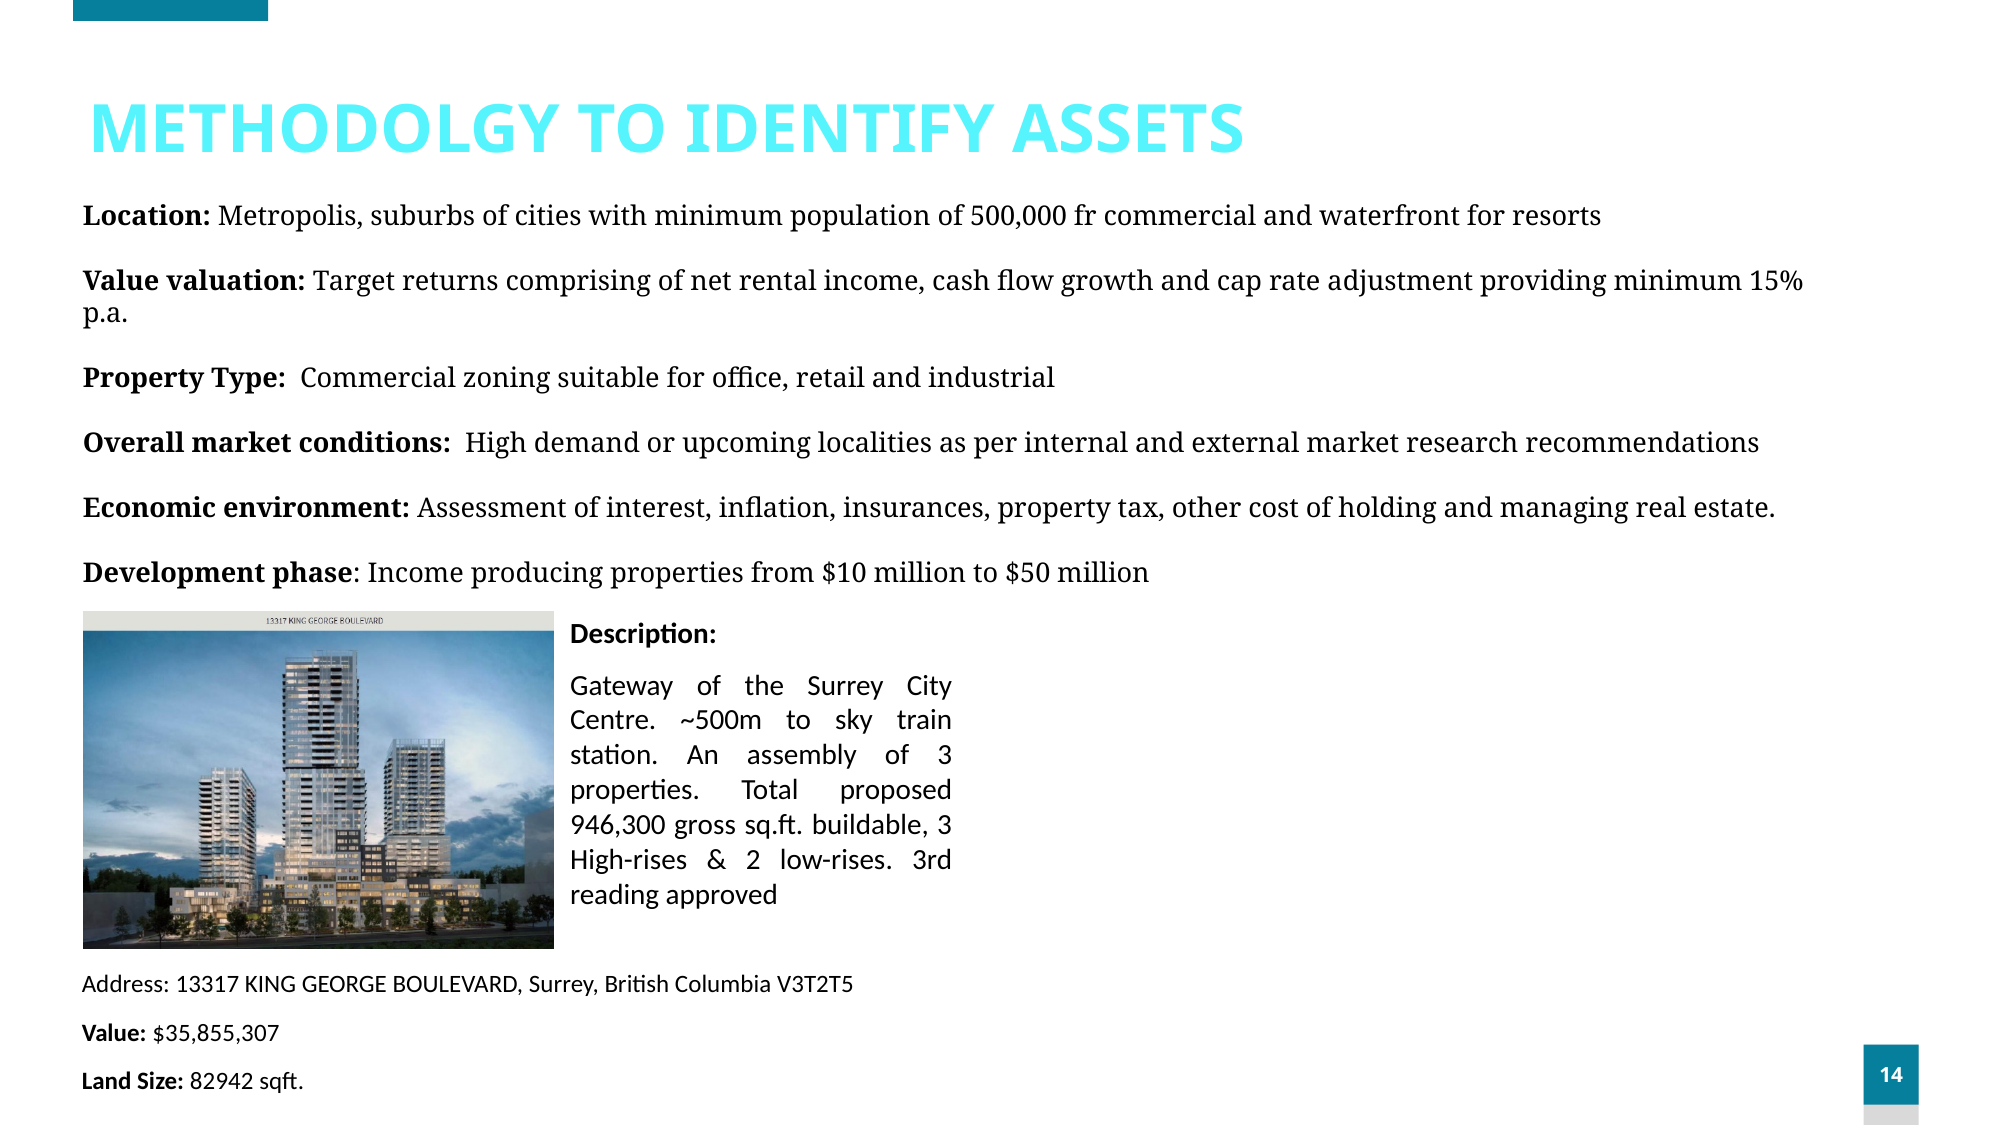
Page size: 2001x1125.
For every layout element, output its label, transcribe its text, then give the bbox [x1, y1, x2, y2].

text_box Description: Gateway of the Surrey City Centre. ~500m to sky train station. An assembly of 3 properties. Total proposed 946,300 gross sq.ft. buildable, 3 High-rises & 2 low-rises. 3rd reading approved [555, 604, 968, 918]
title METHODOLGY TO IDENTIFY ASSETS [73, 86, 1907, 175]
text_box Location: Metropolis, suburbs of cities with minimum population of 500,000 fr commercial and waterfront for resorts Value valuation: Target returns comprising of net rental income, cash flow growth and cap rate adjustment providing minimum 15% p.a. Property Type: Commercial zoning suitable for office, retail and industrial Overall market conditions: High demand or upcoming localities as per internal and external market research recommendations Economic environment: Assessment of interest, inflation, insurances, property tax, other cost of holding and managing real estate. Development phase: Income producing properties from $10 million to $50 million [82, 198, 1810, 589]
text_box Address: 13317 KING GEORGE BOULEVARD, Surrey, British Columbia V3T2T5 Value: $35,855,307 Land Size: 82942 sqft. [67, 957, 968, 1103]
picture [83, 611, 554, 949]
